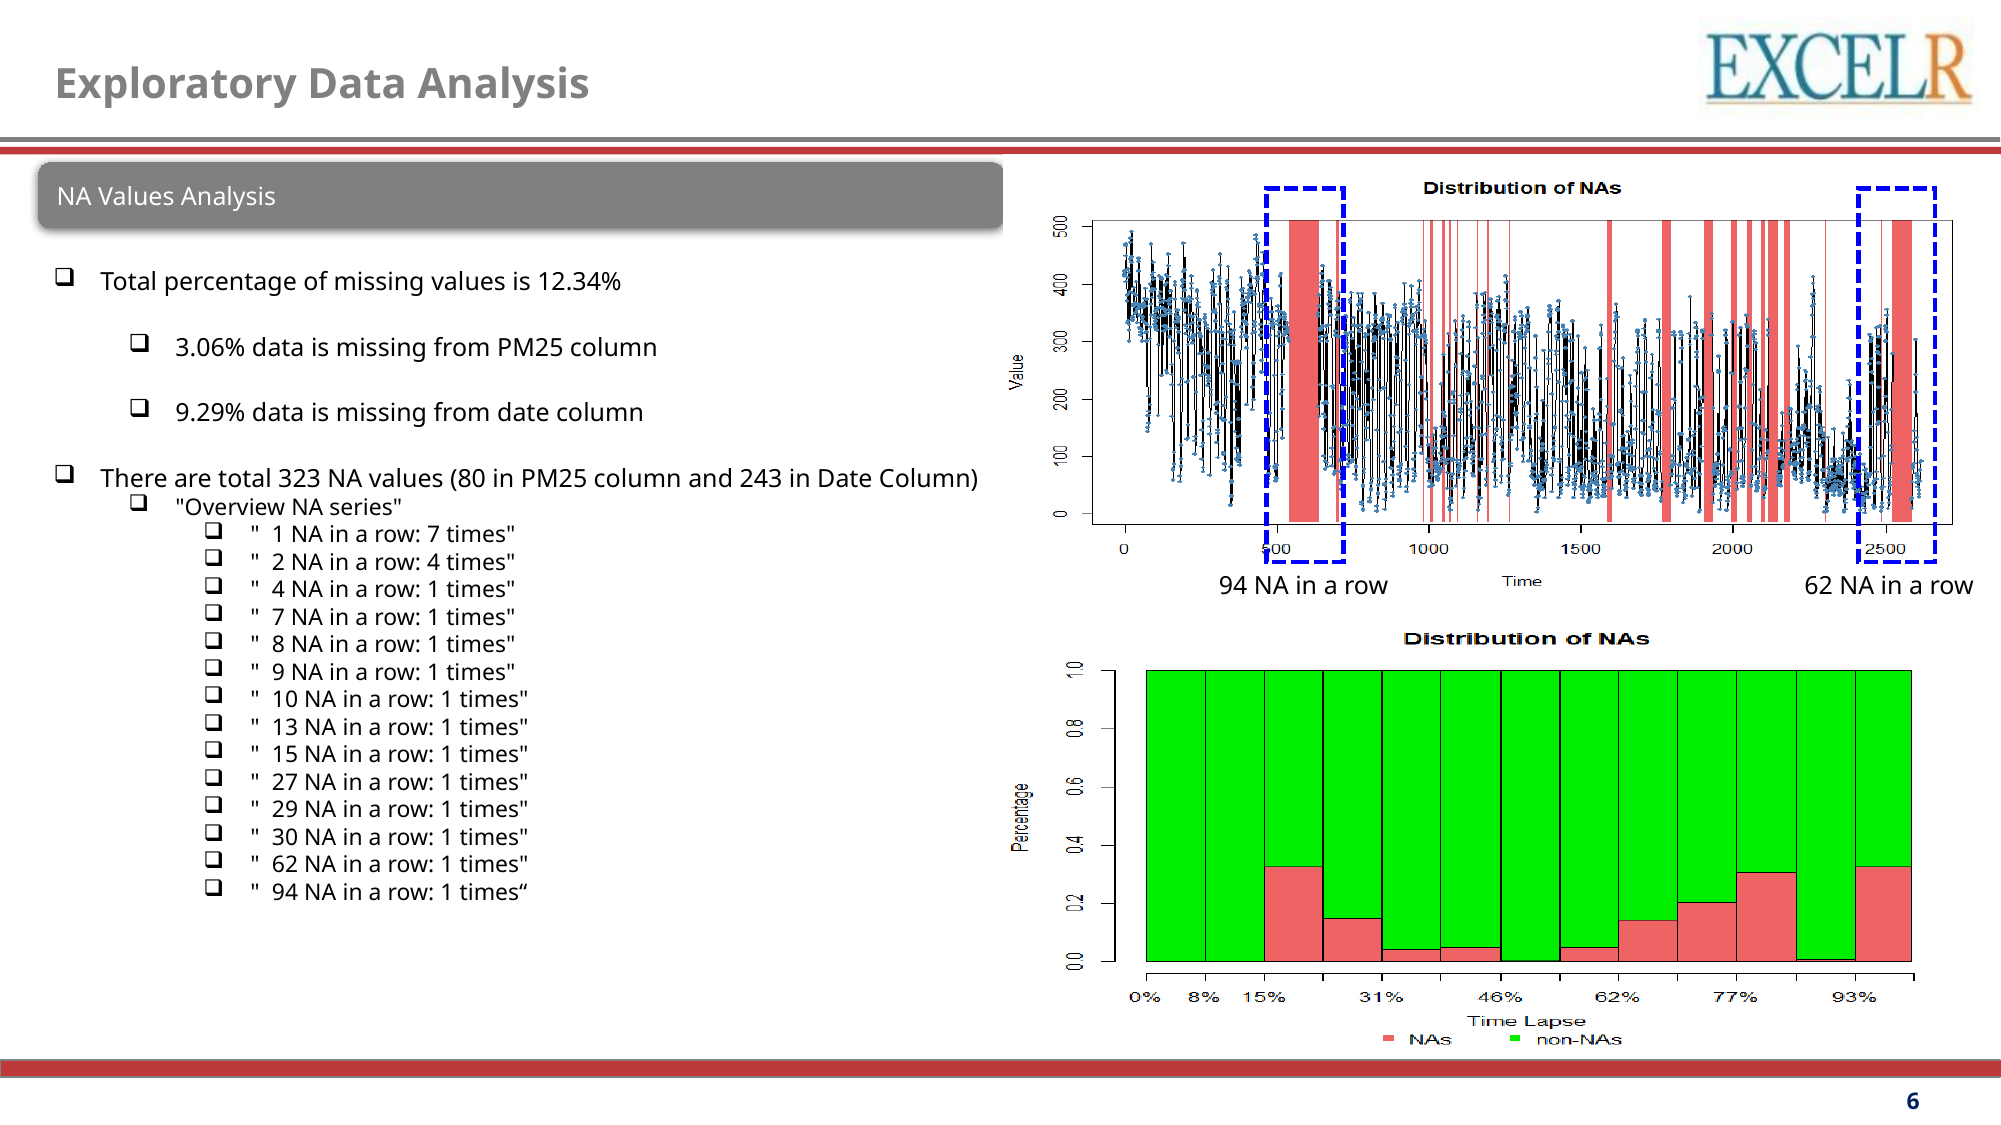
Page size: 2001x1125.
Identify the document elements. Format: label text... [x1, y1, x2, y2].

picture [1915, 13, 1980, 125]
text_box Total percentage of missing values is 12.34% 3.06% data is missing from PM25 column 9.29% data is missing from date column There are total 323 NA values (80 in PM25 column and 243 in Date Column) "Overview NA series" " 1 NA in a row: 7 times" " 2 NA in a row: 4 times" " 4 NA in a row: 1 times" " 7 NA in a row: 1 times" " 8 NA in a row: 1 times" " 9 NA in a row: 1 times" " 10 NA in a row: 1 times" " 13 NA in a row: 1 times" " 15 NA in a row: 1 times" " 27 NA in a row: 1 times" " 29 NA in a row: 1 times" " 30 NA in a row: 1 times" " 62 NA in a row: 1 times" " 94 NA in a row: 1 times“ [38, 243, 1003, 912]
text_box NA Values Analysis [38, 162, 1003, 228]
title Exploratory Data Analysis [39, 2, 1915, 136]
picture [1003, 154, 2000, 1054]
